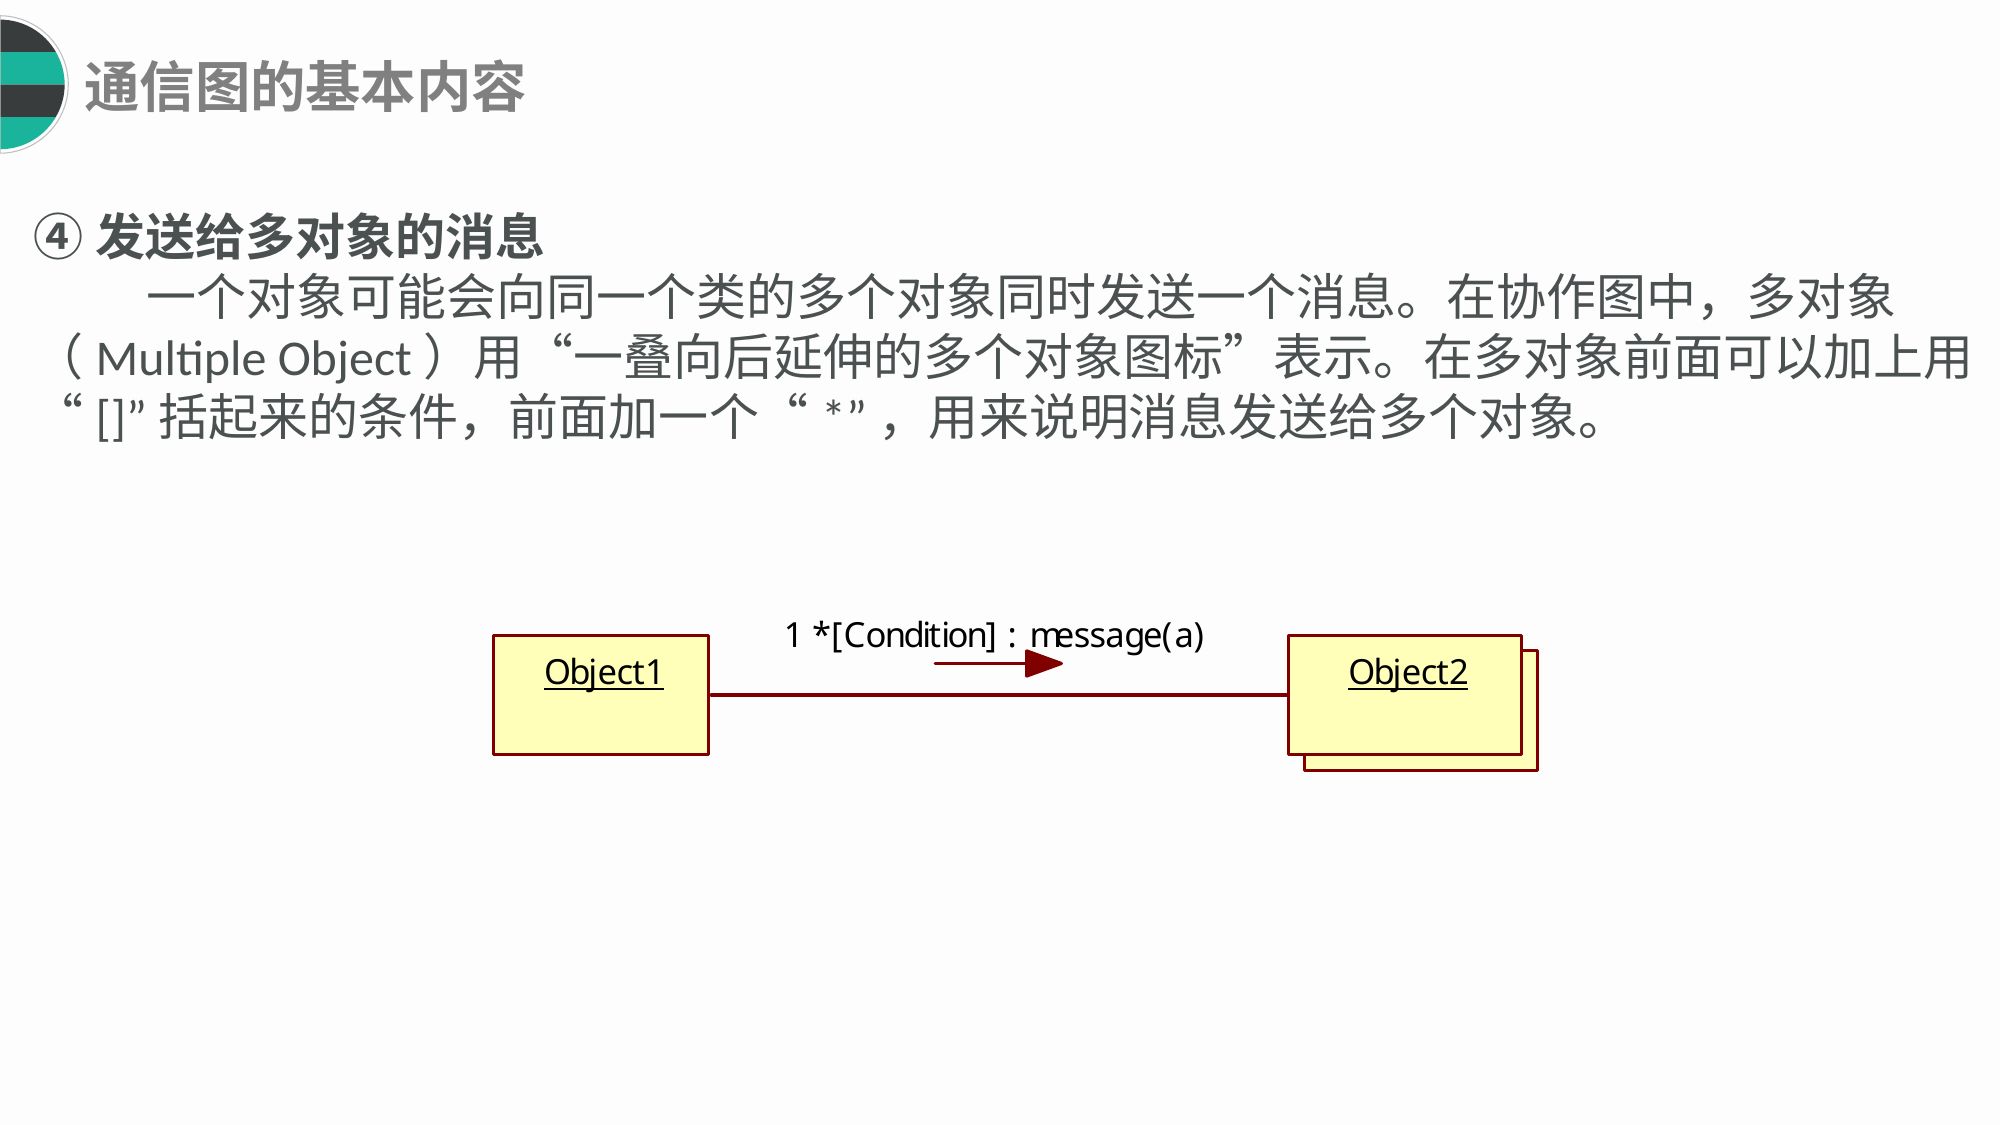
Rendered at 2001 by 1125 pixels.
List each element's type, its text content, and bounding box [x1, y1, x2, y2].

text_box 通信图的基本内容 [84, 52, 546, 119]
picture [430, 596, 1589, 783]
text_box ④发送给多对象的消息 一个对象可能会向同一个类的多个对象同时发送一个消息。在协作图中，多对象（Multiple Object）用“一叠向后延伸的多个对象图标”表示。在多对象前面可以加上用“[]”括起来的条件，前面加一个“*”，用来说明消息发送给多个对象。 [18, 197, 2000, 453]
